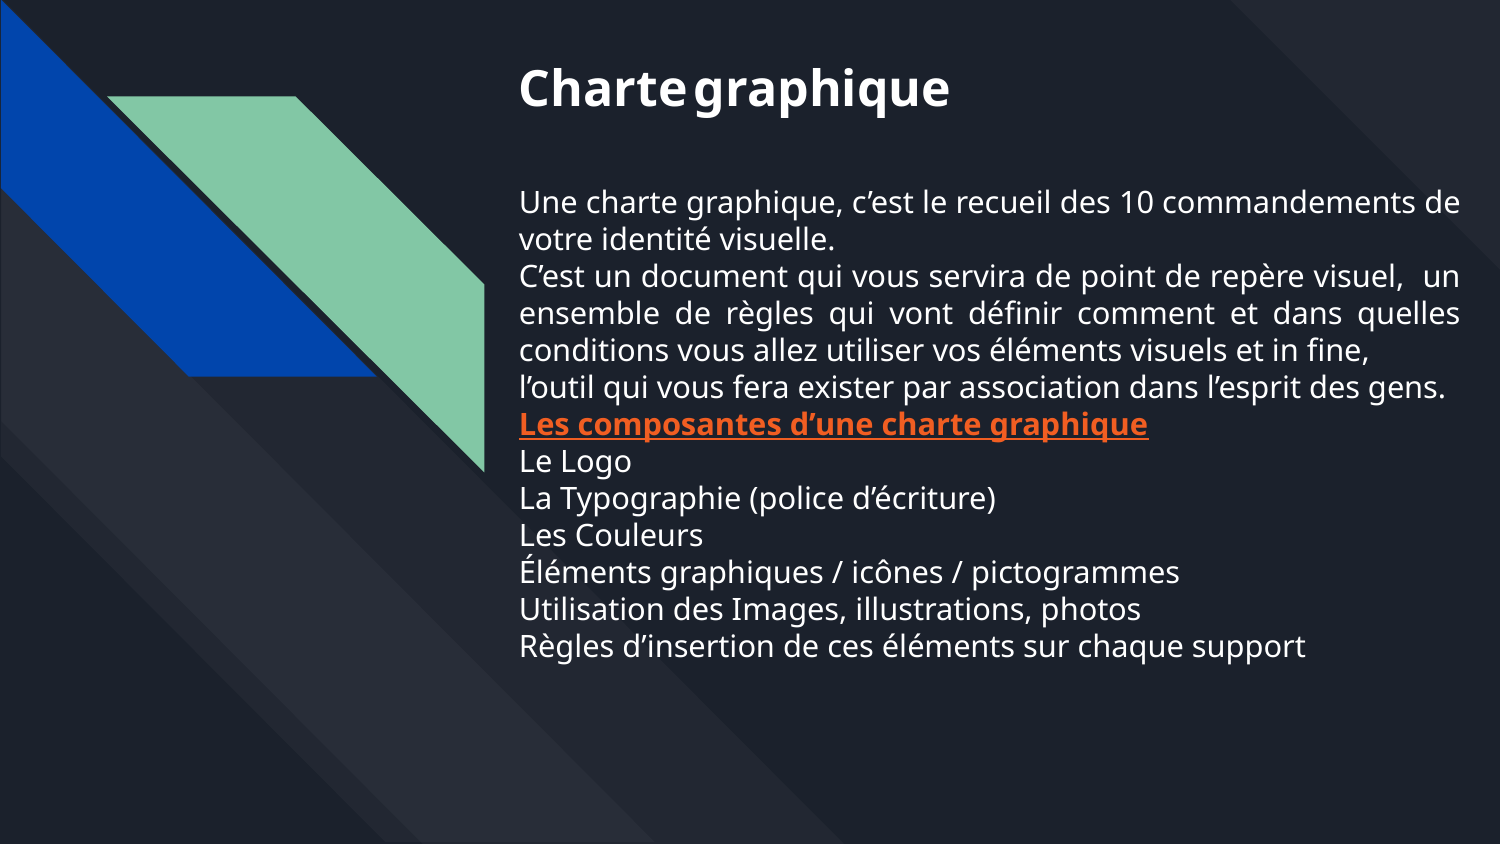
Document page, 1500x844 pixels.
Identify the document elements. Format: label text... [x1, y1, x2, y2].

text_box Charte graphique [503, 41, 996, 132]
text_box Une charte graphique, c’est le recueil des 10 commandements de votre identité visuelle. C’est un document qui vous servira de point de repère visuel, un ensemble de règles qui vont définir comment et dans quelles conditions vous allez utiliser vos éléments visuels et in fine, l’outil qui vous fera exister par association dans l’esprit des gens. Les composantes d’une charte graphique Le Logo La Typographie (police d’écriture) Les Couleurs Éléments graphiques / icônes / pictogrammes Utilisation des Images, illustrations, photos Règles d’insertion de ces éléments sur chaque support [503, 167, 1476, 679]
